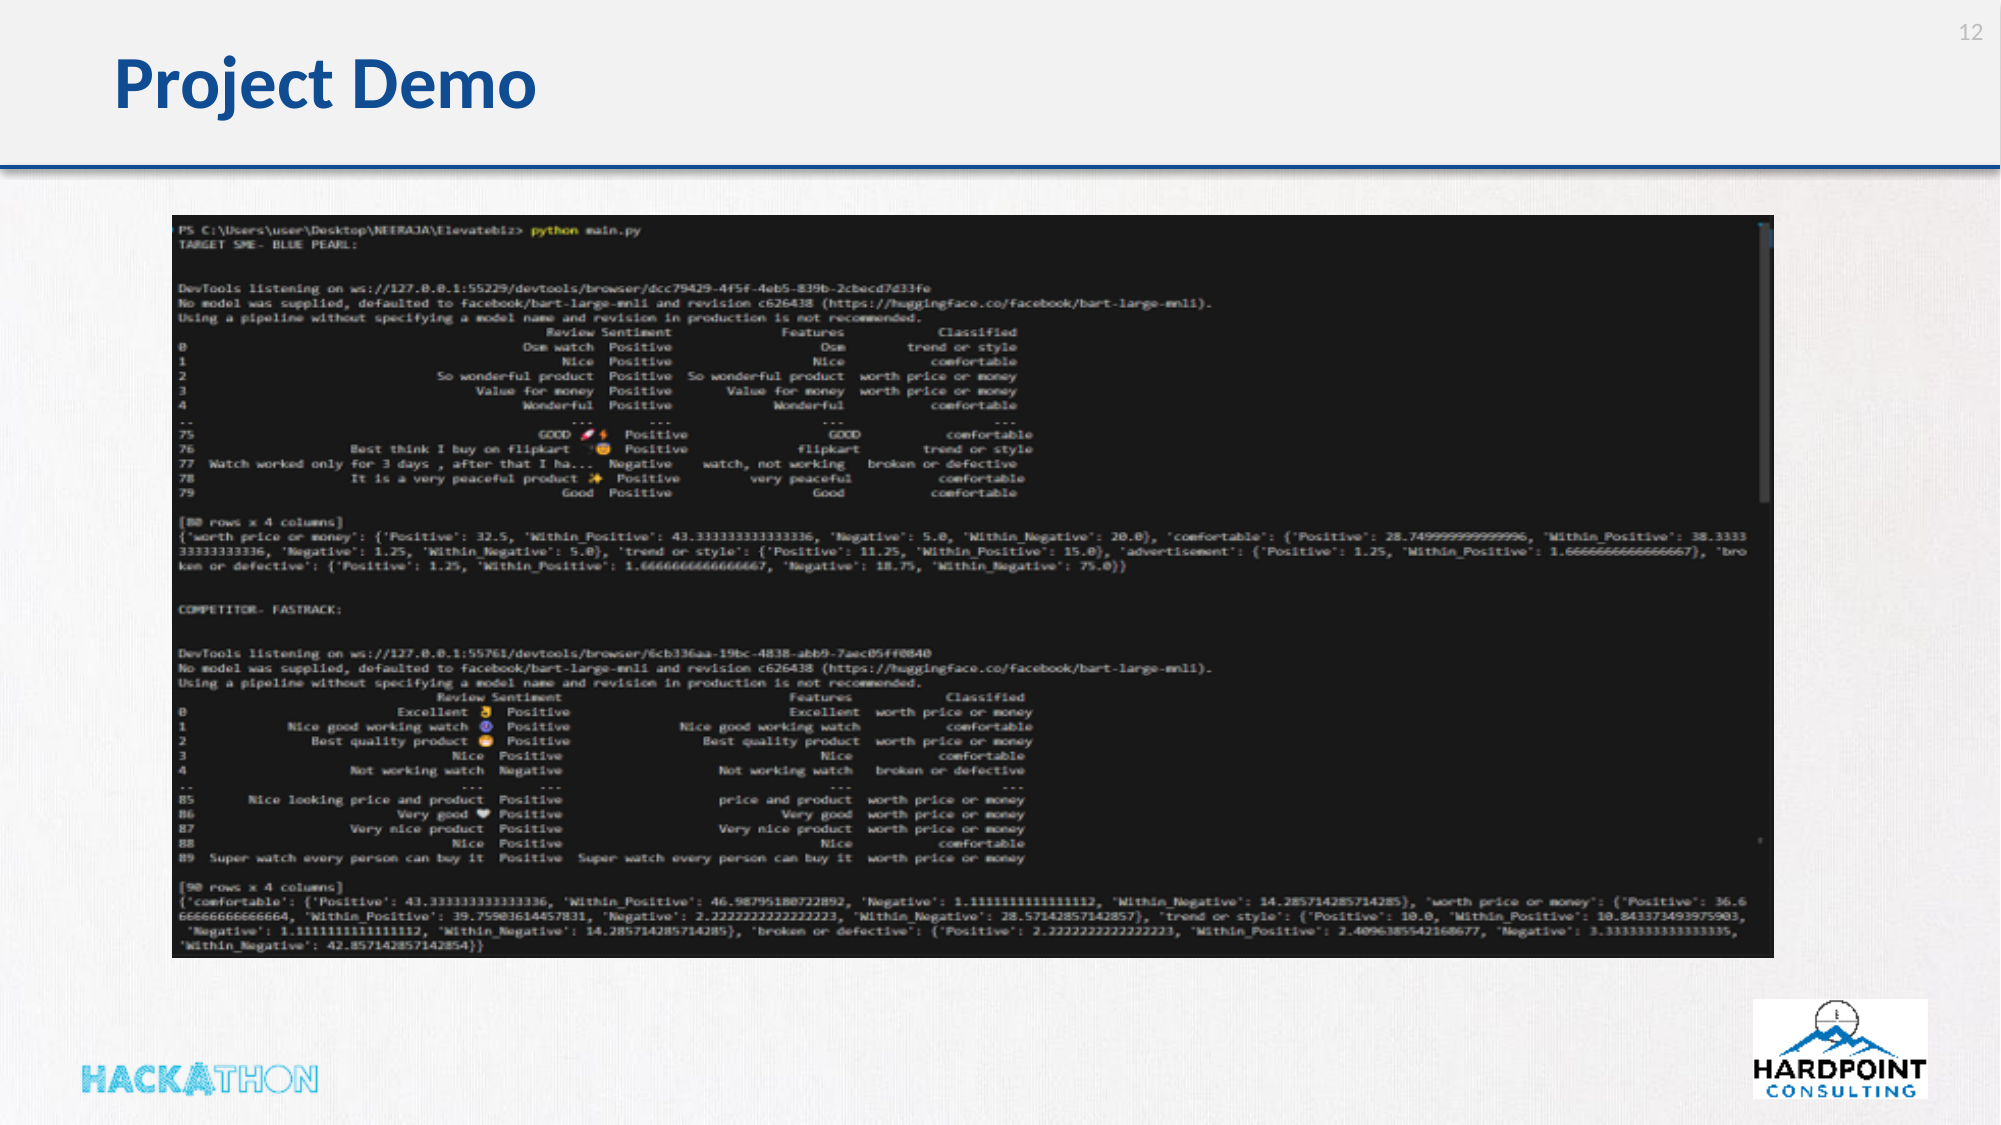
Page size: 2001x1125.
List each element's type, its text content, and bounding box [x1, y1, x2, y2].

slide_number 12 [1548, 0, 1999, 61]
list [172, 214, 1775, 959]
picture [0, 0, 2001, 1125]
title Project Demo [99, 26, 1770, 147]
